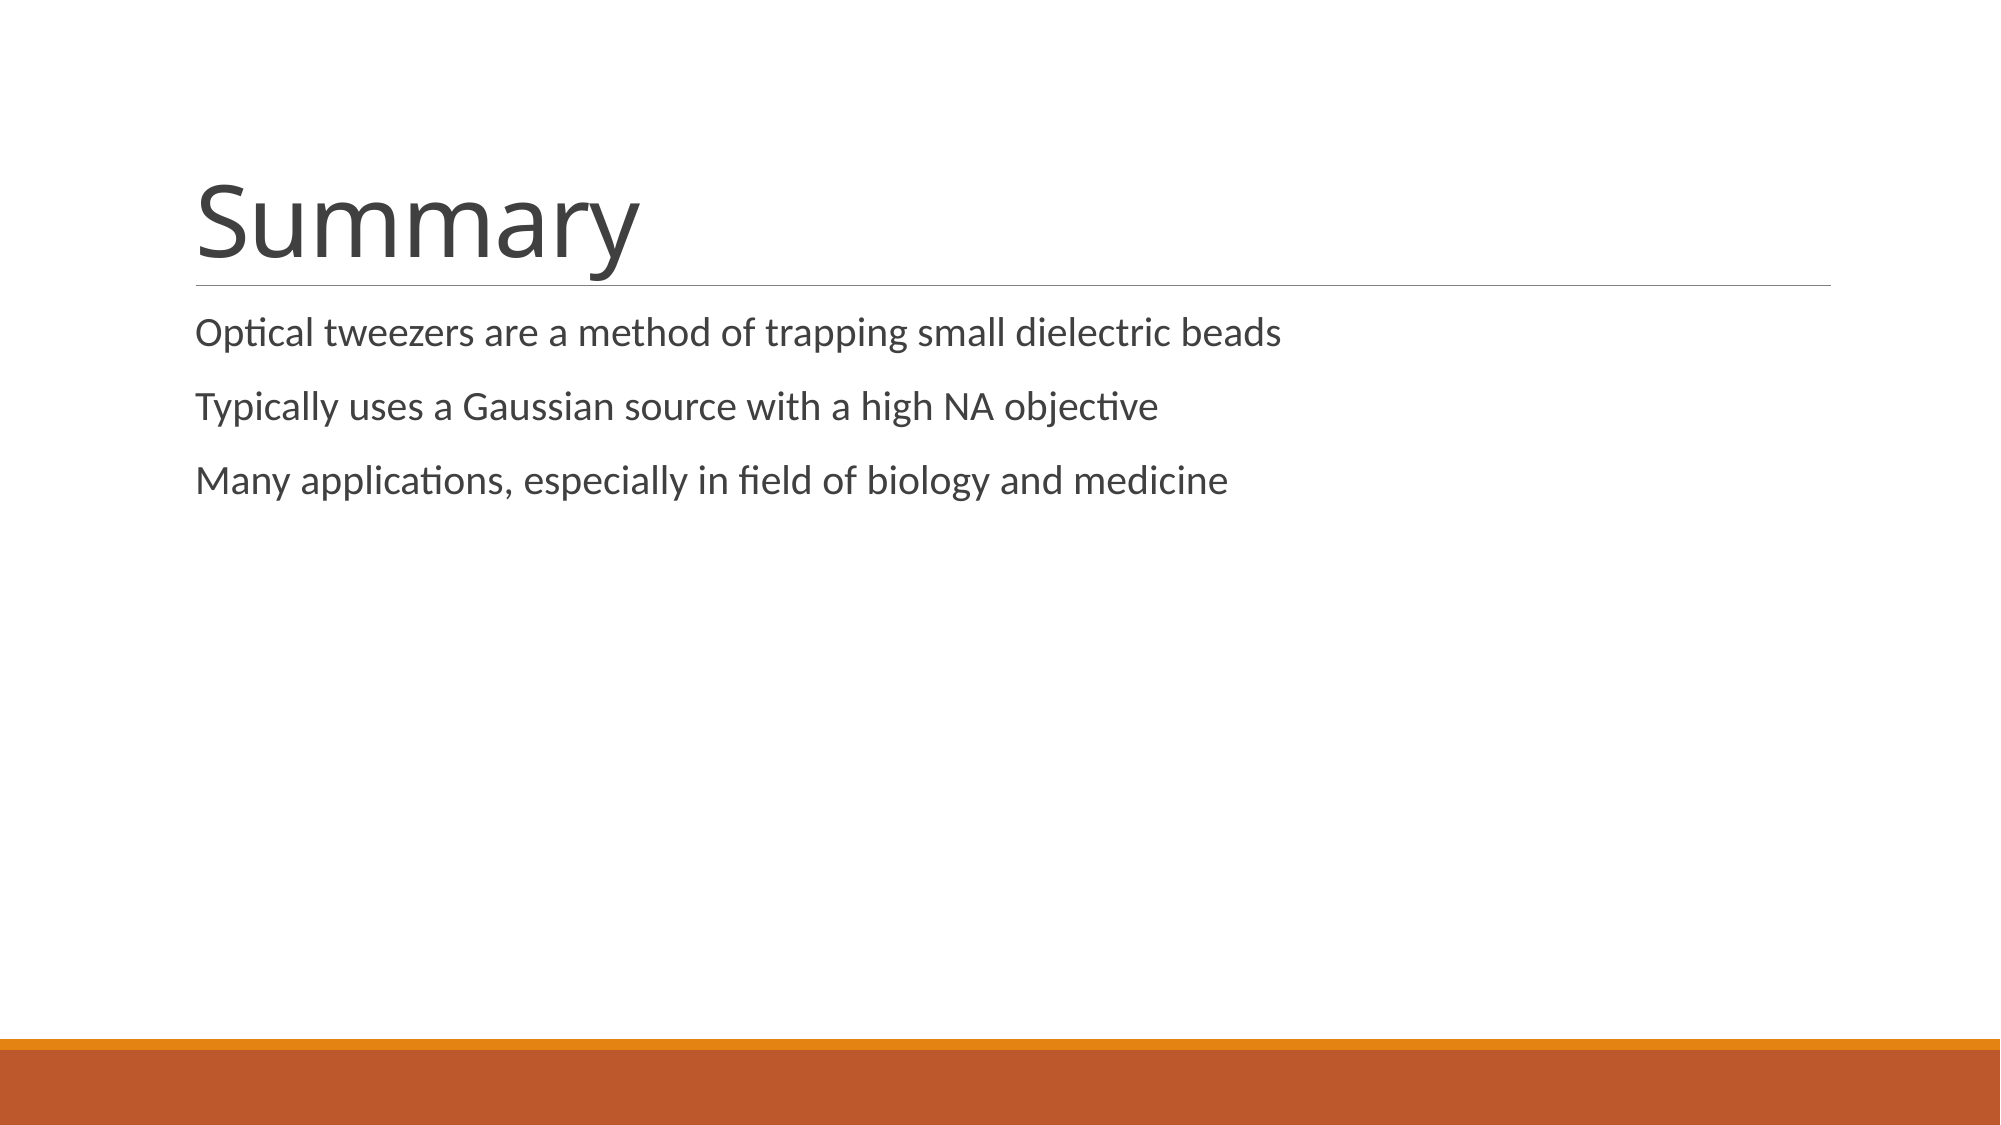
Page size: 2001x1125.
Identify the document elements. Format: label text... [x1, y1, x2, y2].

title Summary [180, 47, 1830, 285]
list Optical tweezers are a method of trapping small dielectric beads Typically uses a Gaussian source with a high NA objective Many applications, especially in field of biology and medicine [180, 302, 1830, 963]
